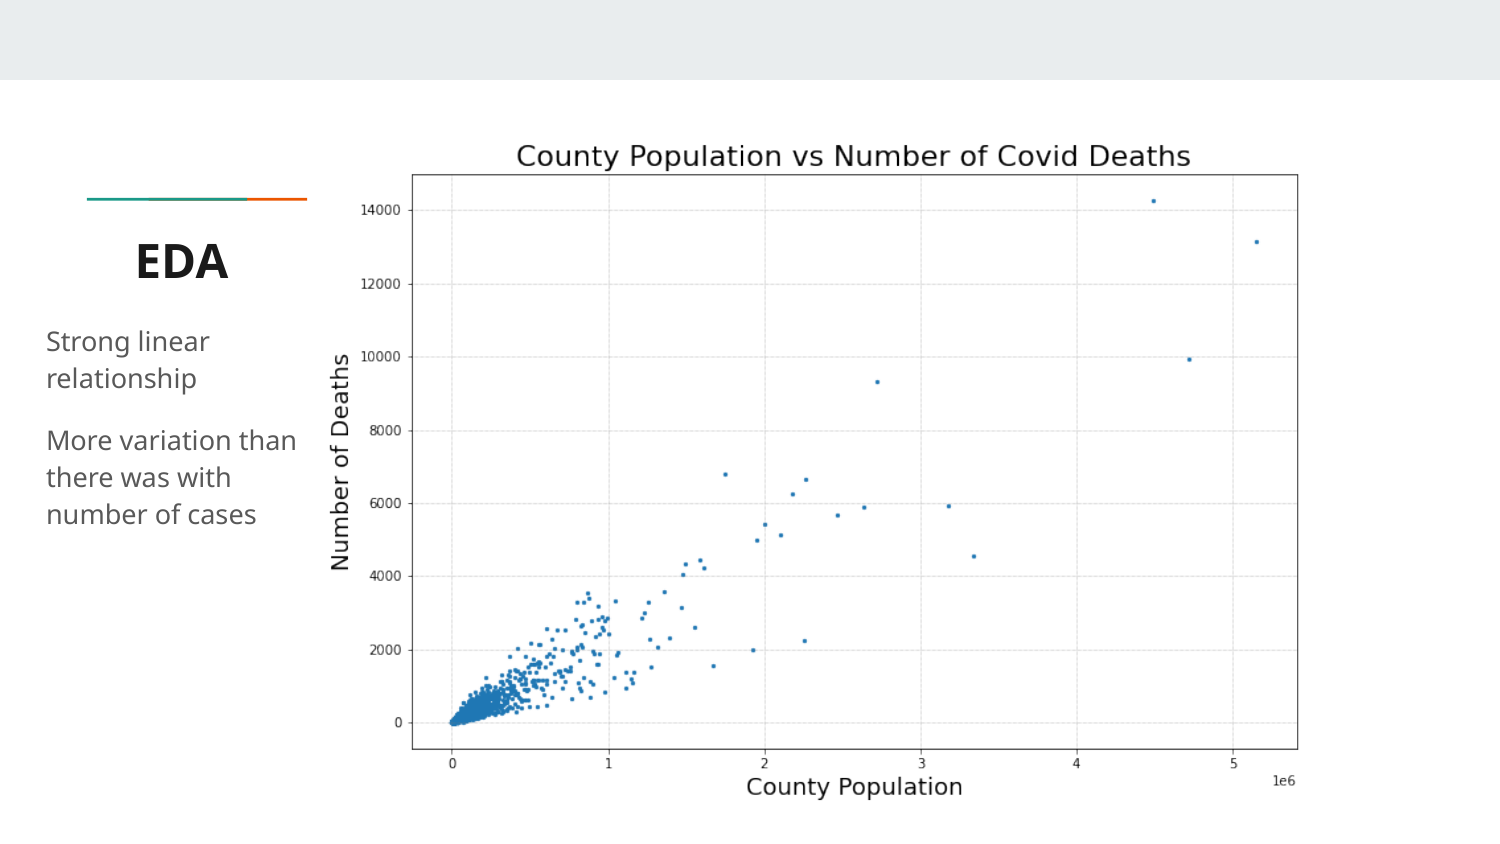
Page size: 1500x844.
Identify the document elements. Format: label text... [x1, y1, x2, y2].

list Strong linear relationship More variation than there was with number of cases [31, 304, 264, 753]
picture [269, 83, 1411, 844]
title EDA [119, 216, 264, 304]
